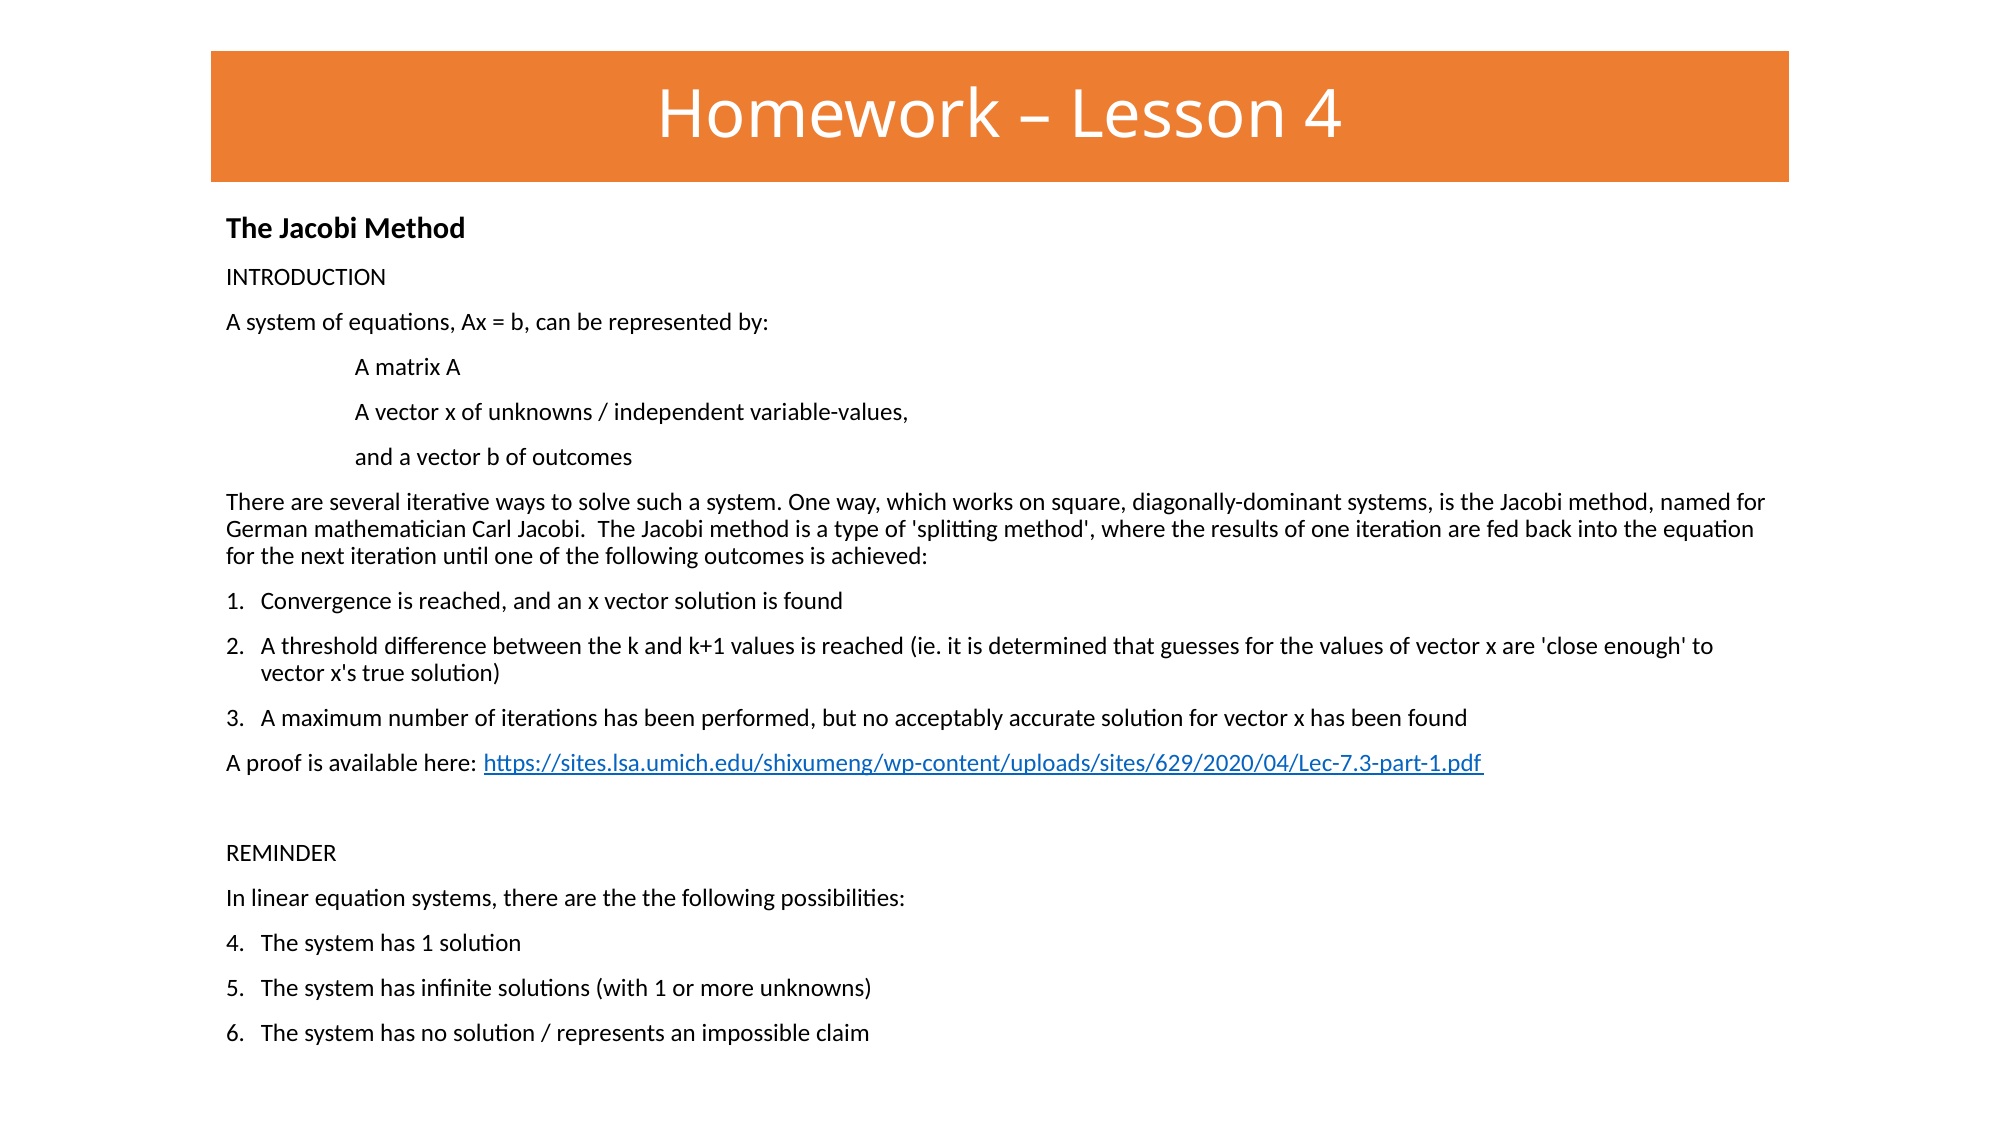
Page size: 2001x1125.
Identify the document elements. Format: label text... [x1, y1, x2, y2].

list The Jacobi Method INTRODUCTION A system of equations, Ax = b, can be represented by: A matrix A A vector x of unknowns / independent variable-values, and a vector b of outcomes There are several iterative ways to solve such a system. One way, which works on square, diagonally-dominant systems, is the Jacobi method, named for German mathematician Carl Jacobi. The Jacobi method is a type of 'splitting method', where the results of one iteration are fed back into the equation for the next iteration until one of the following outcomes is achieved: Convergence is reached, and an x vector solution is found A threshold difference between the k and k+1 values is reached (ie. it is determined that guesses for the values of vector x are 'close enough' to vector x's true solution) A maximum number of iterations has been performed, but no acceptably accurate solution for vector x has been found A proof is available here: https://sites.lsa.umich.edu/shixumeng/wp-content/uploads/sites/629/2020/04/Lec-7.3-part-1.pdf REMINDER In linear equation systems, there are the the following possibilities: The system has 1 solution The system has infinite solutions (with 1 or more unknowns) The system has no solution / represents an impossible claim [211, 205, 1789, 1060]
title Homework – Lesson 4 [211, 51, 1789, 182]
